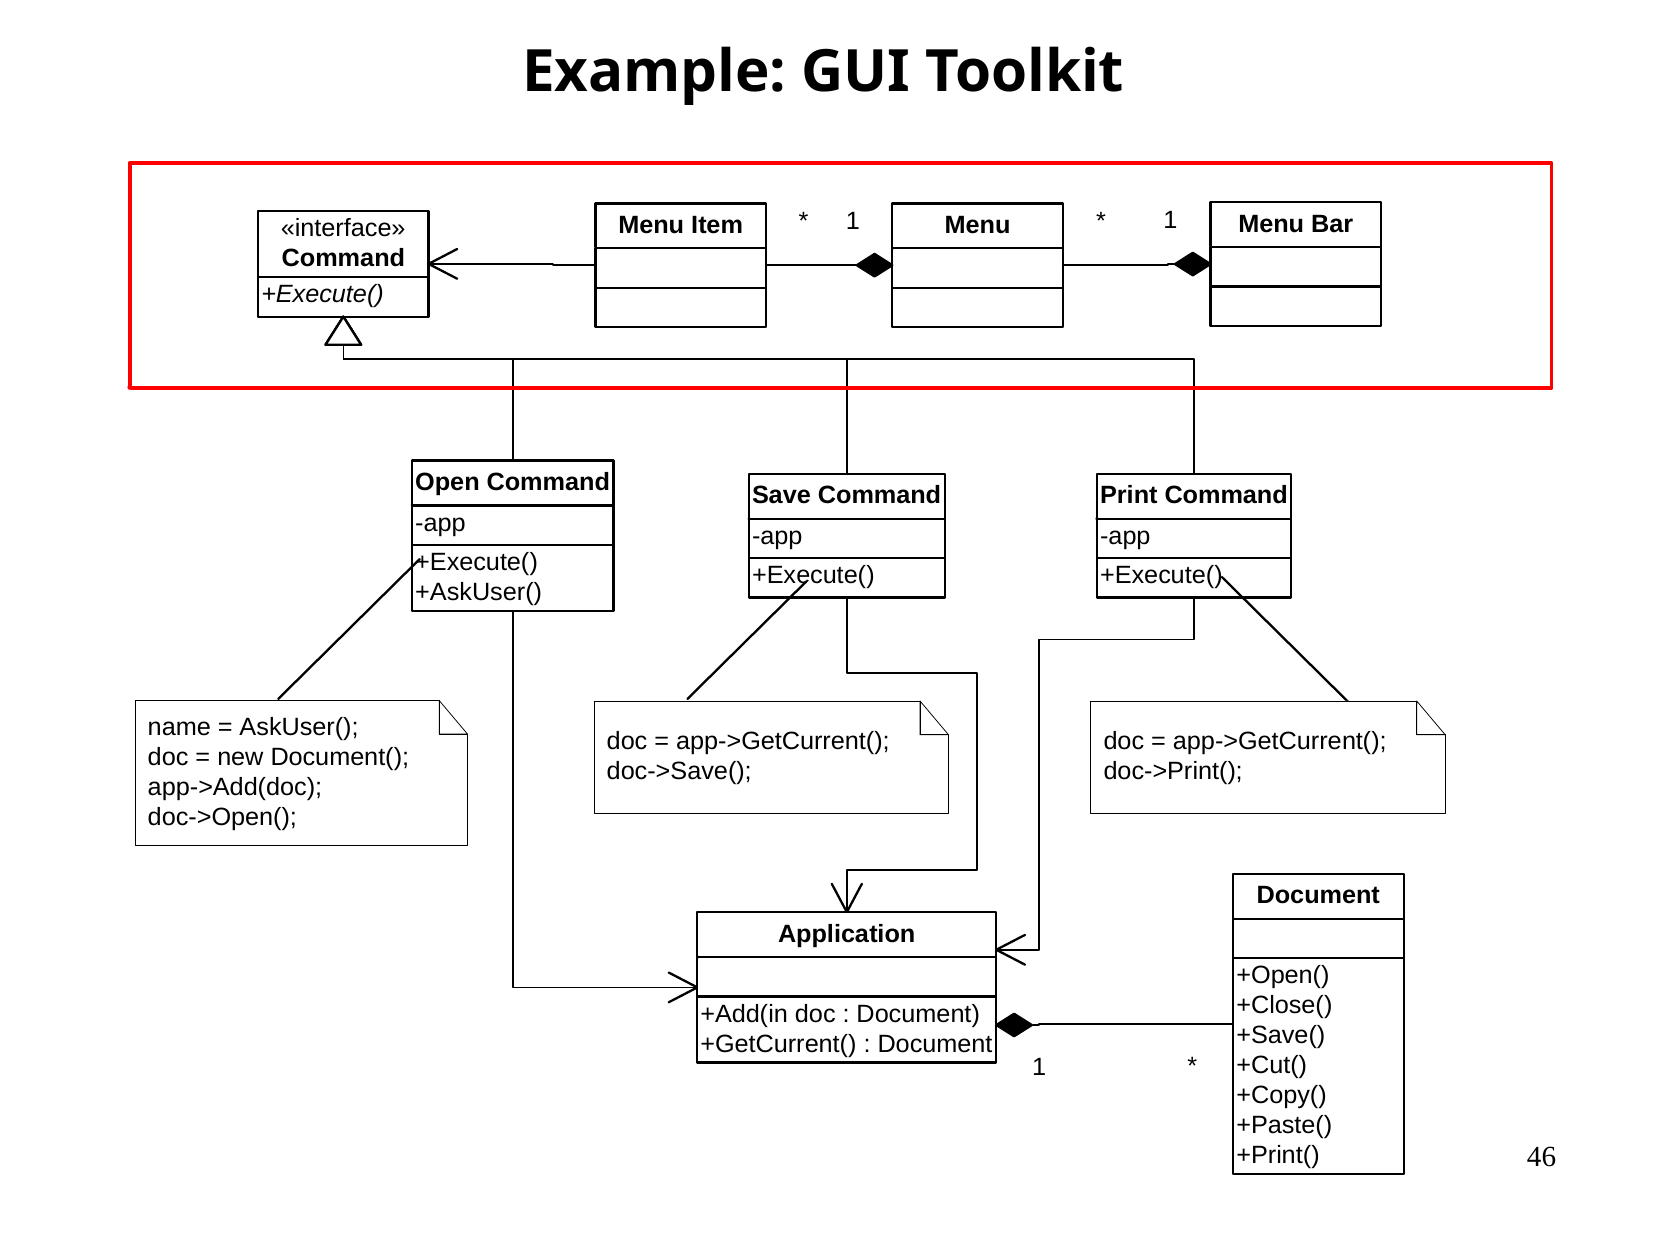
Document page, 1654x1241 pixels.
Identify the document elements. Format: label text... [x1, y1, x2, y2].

title Example: GUI Toolkit [120, 0, 1526, 158]
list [123, 157, 1558, 1180]
